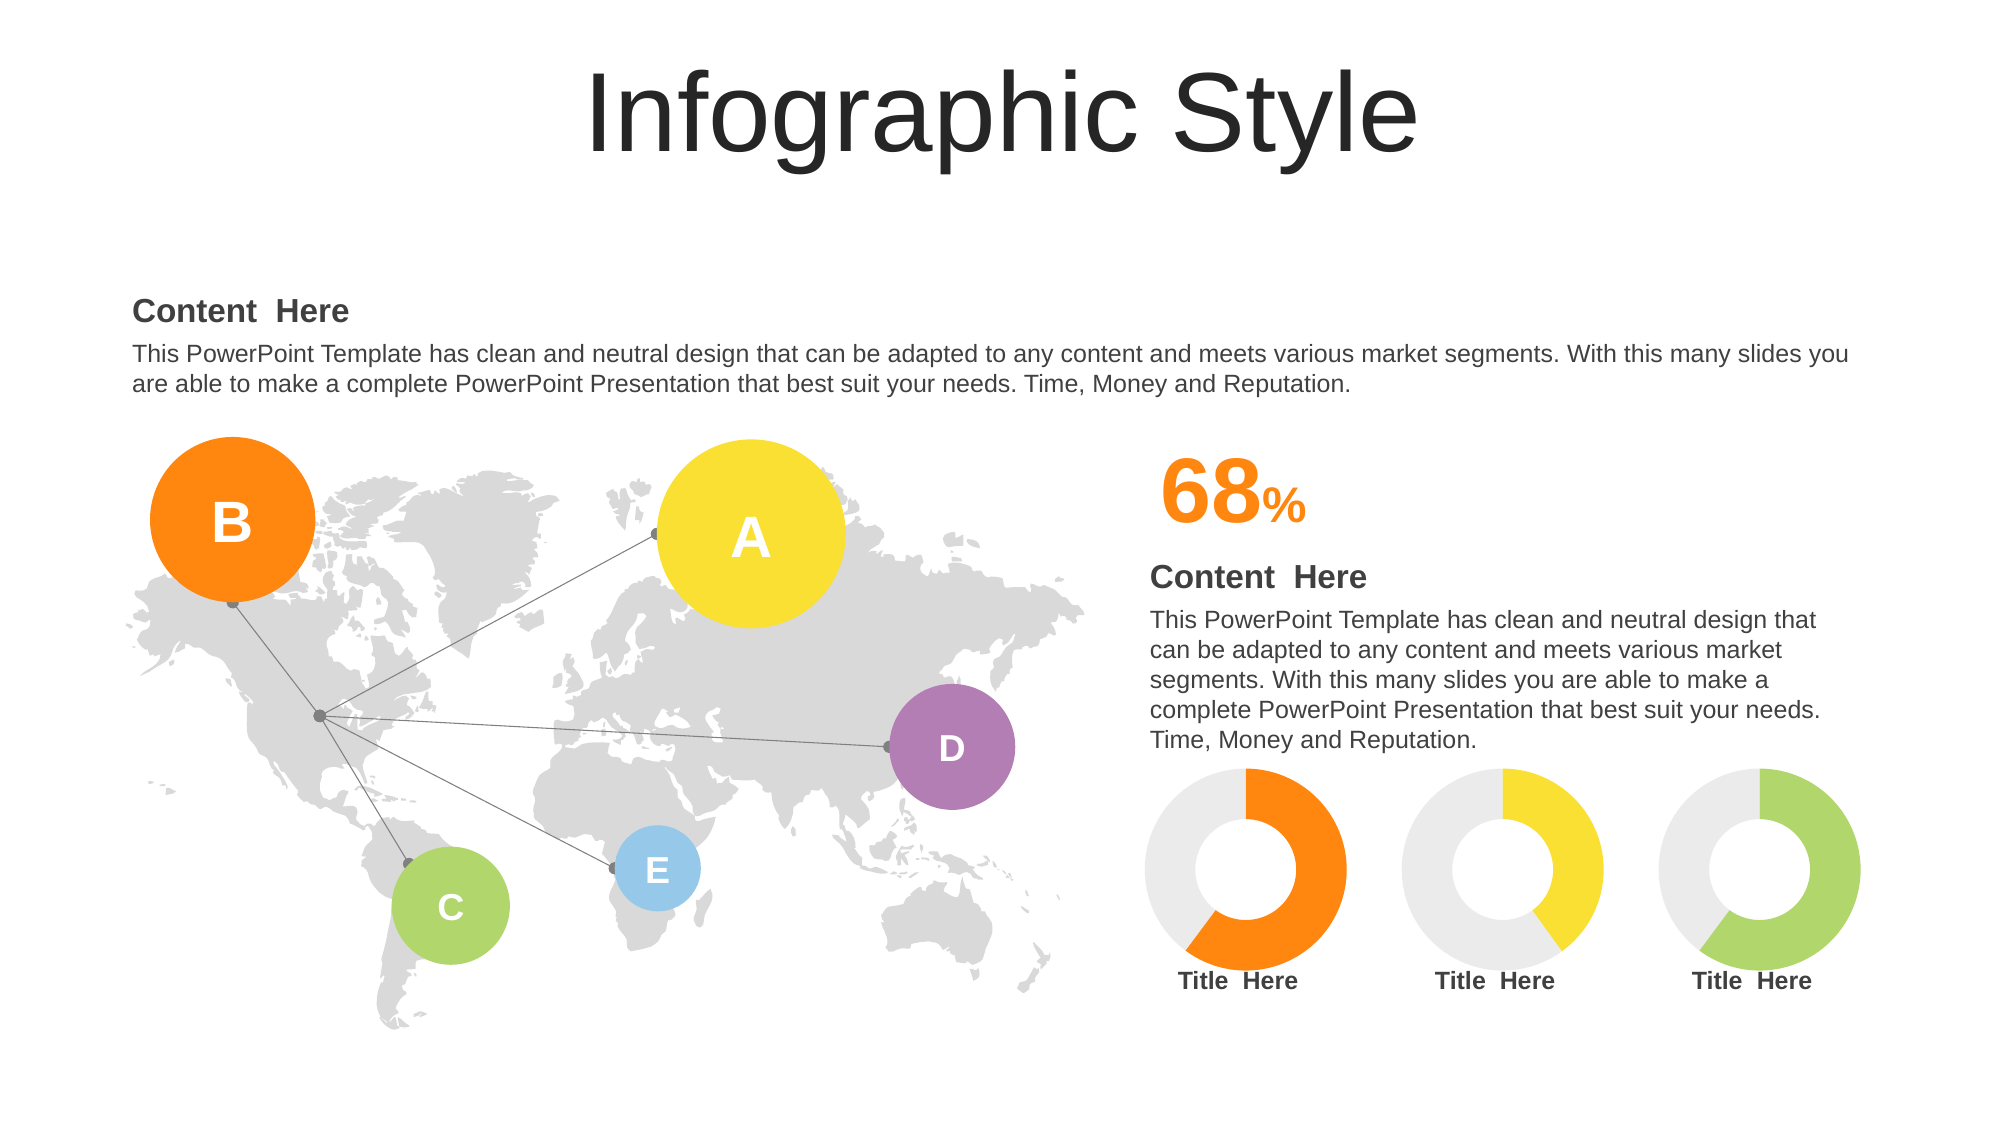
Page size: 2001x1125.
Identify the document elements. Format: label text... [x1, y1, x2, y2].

text_box B [168, 435, 297, 466]
text_box Title Here [1414, 977, 1592, 1002]
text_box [125, 466, 1085, 1030]
text_box 68% [1160, 430, 1334, 541]
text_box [1135, 547, 1880, 763]
chart [1654, 762, 1865, 977]
text_box Title Here [1671, 977, 1849, 1002]
chart [1140, 763, 1351, 977]
list Infographic Style [53, 55, 1952, 175]
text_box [319, 533, 657, 715]
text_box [319, 715, 890, 747]
text_box Content Here [117, 281, 400, 337]
text_box This PowerPoint Template has clean and neutral design that can be adapted to any content and meets various market segments. With this many slides you are able to make a complete PowerPoint Presentation that best suit your needs. Time, Money and Reputation. [117, 329, 1886, 405]
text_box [319, 747, 615, 869]
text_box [232, 602, 319, 716]
chart [1397, 763, 1608, 977]
text_box Title Here [1157, 977, 1335, 1002]
text_box A [684, 438, 819, 466]
